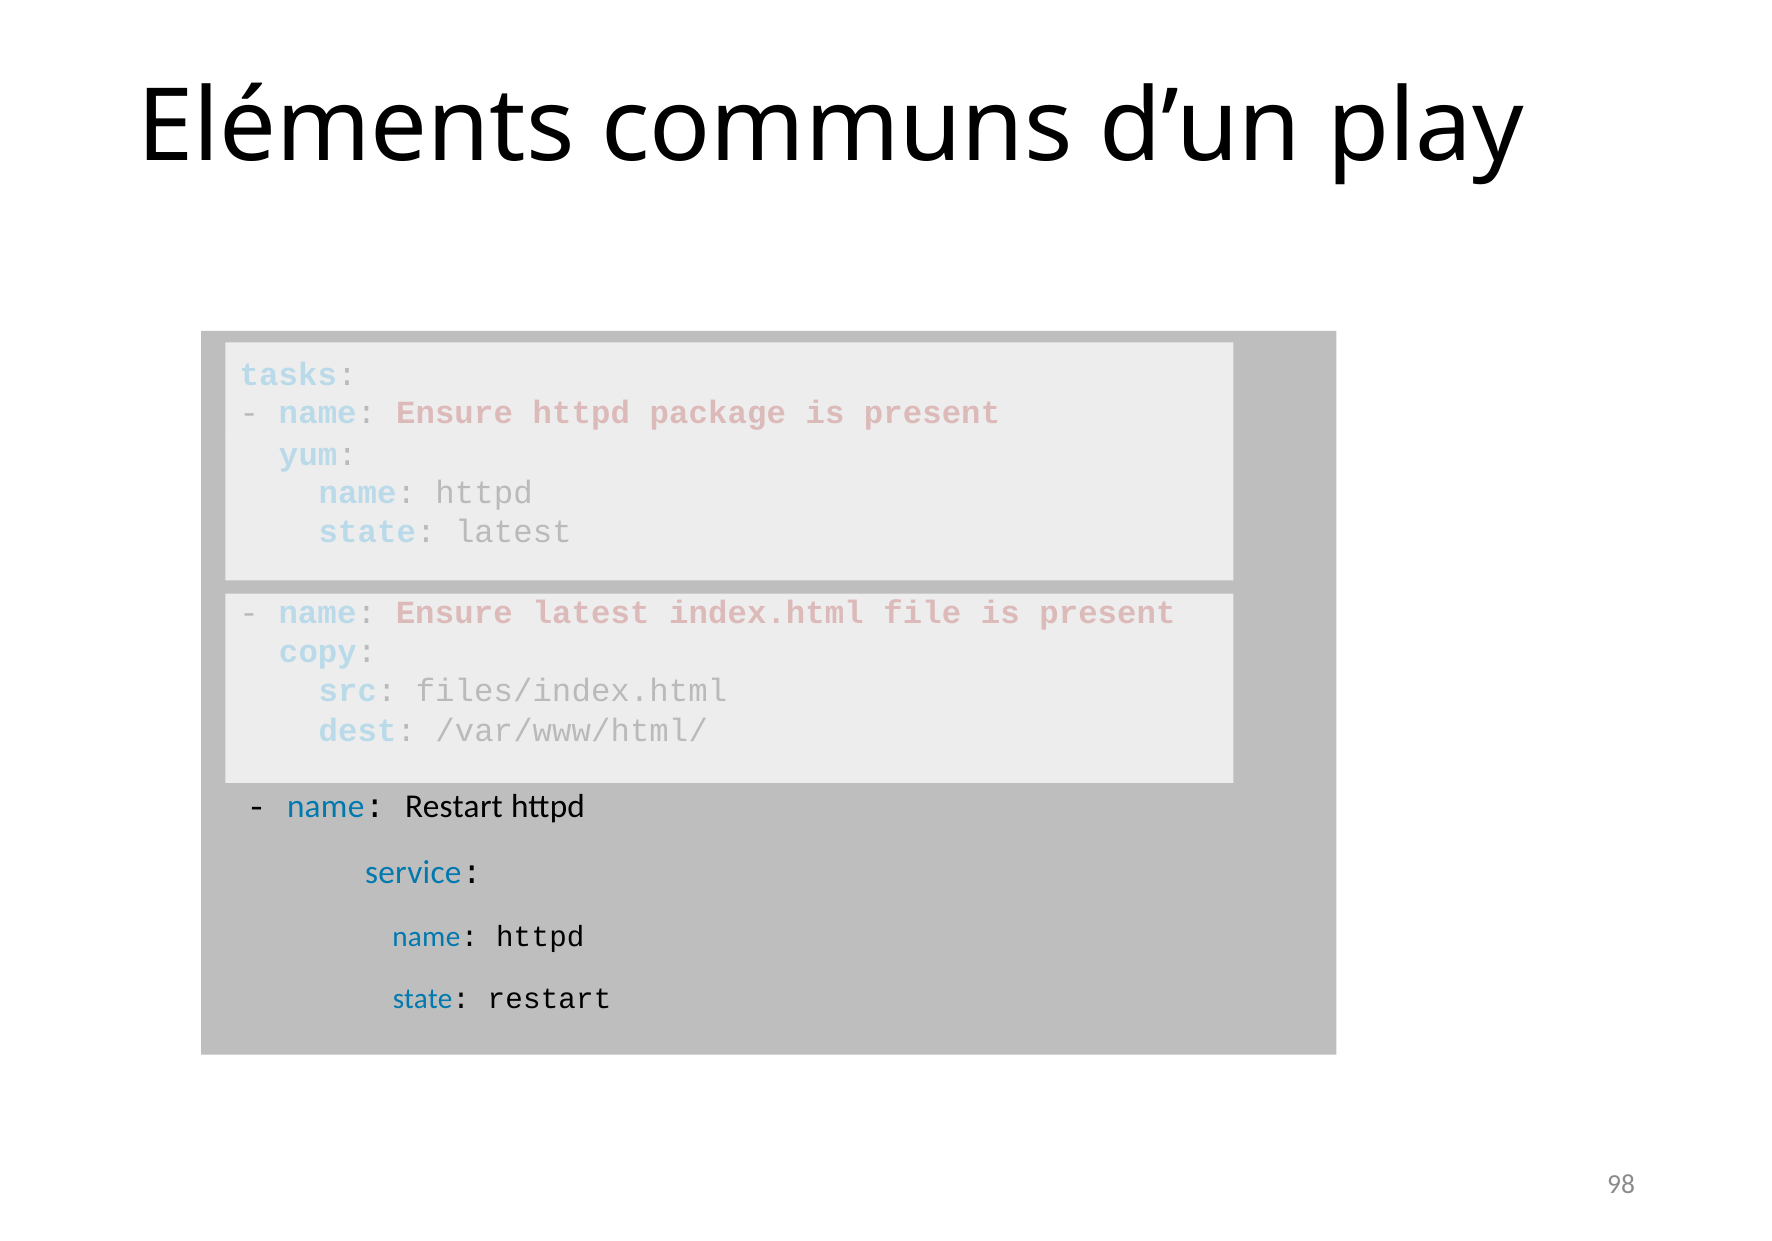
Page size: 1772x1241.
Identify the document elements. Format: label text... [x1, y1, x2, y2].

text_box [225, 342, 1234, 581]
title Eléments communs d’un play [135, 14, 1563, 224]
text_box [201, 330, 1337, 1055]
list - name: Restart httpd service: name: httpd state: restart [191, 783, 1300, 1241]
slide_number 98 [1251, 1149, 1651, 1216]
text_box [225, 593, 1234, 783]
